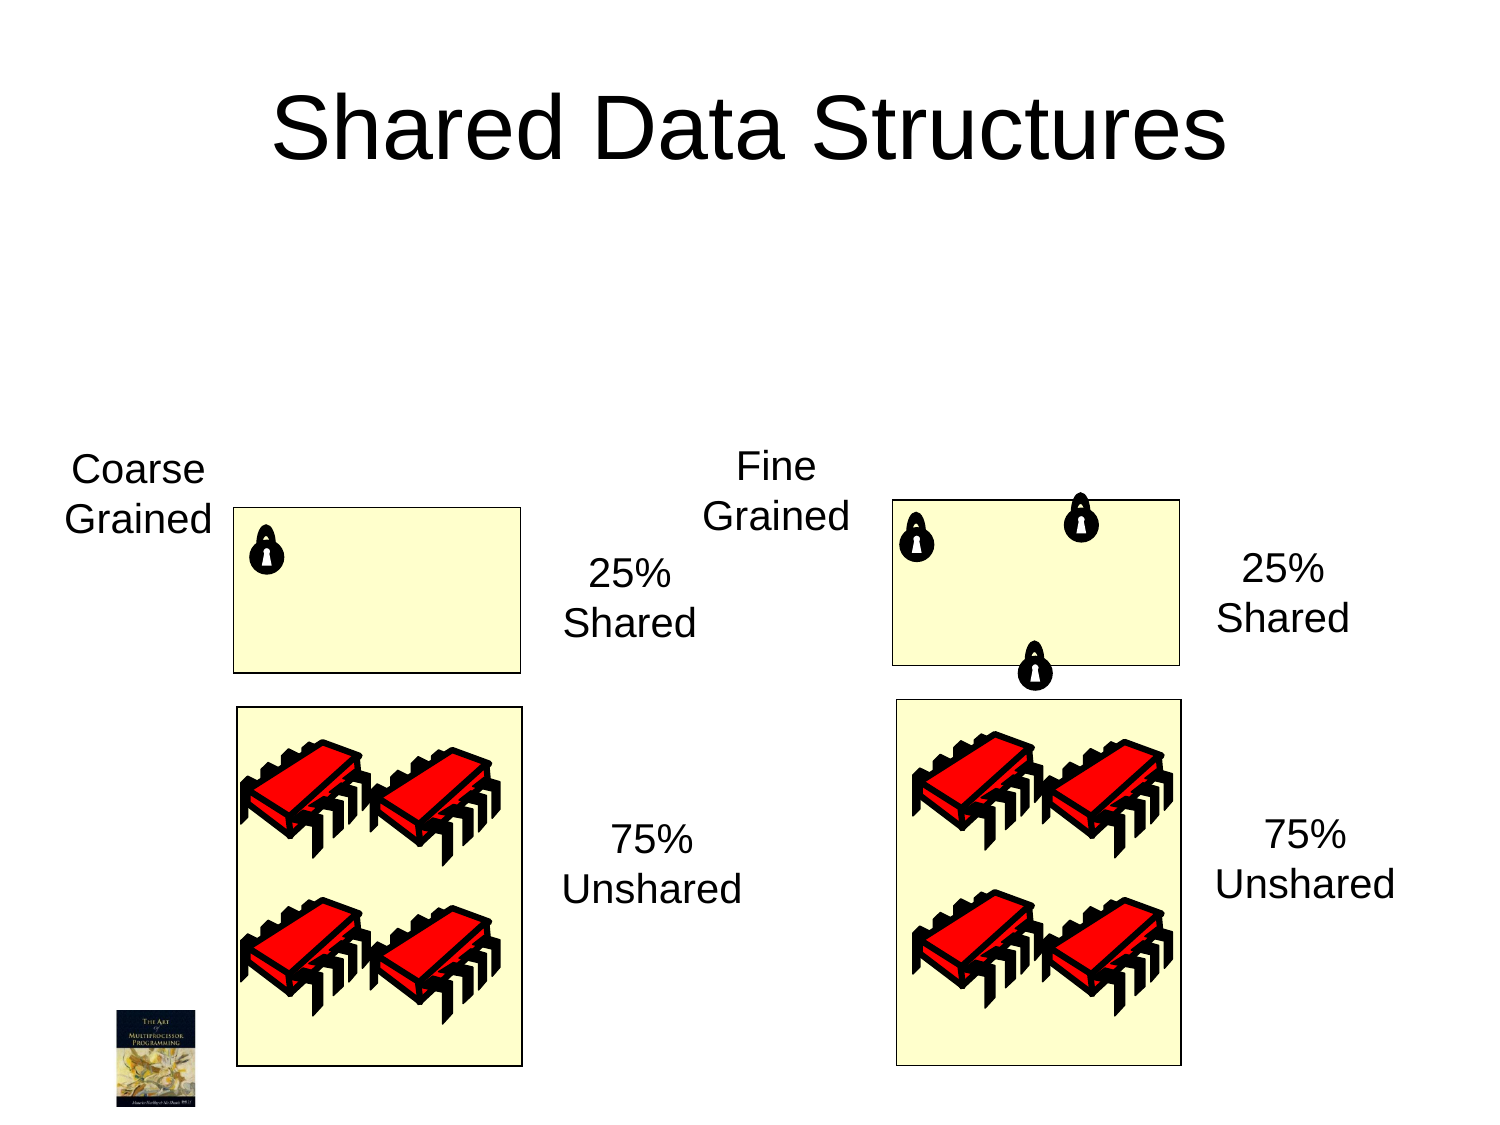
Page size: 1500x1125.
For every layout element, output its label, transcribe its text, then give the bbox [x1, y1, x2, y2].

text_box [1042, 899, 1173, 1017]
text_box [249, 524, 284, 575]
text_box Fine Grained [686, 431, 866, 547]
text_box 25% Shared [1200, 532, 1366, 648]
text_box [370, 749, 501, 867]
text_box 25% Shared [547, 537, 713, 653]
text_box [233, 507, 521, 673]
text_box 75% Unshared [1199, 799, 1412, 914]
picture [107, 1010, 204, 1107]
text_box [899, 512, 934, 562]
text_box [896, 699, 1182, 1066]
text_box [892, 500, 1180, 666]
text_box 75% Unshared [546, 803, 758, 919]
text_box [240, 741, 371, 859]
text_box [912, 733, 1043, 851]
text_box Coarse Grained [49, 434, 229, 550]
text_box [1042, 741, 1173, 858]
title Shared Data Structures [112, 28, 1388, 217]
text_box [912, 891, 1043, 1009]
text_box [1018, 640, 1053, 691]
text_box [1064, 492, 1099, 543]
text_box [237, 706, 522, 1066]
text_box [370, 907, 501, 1025]
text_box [240, 899, 371, 1017]
